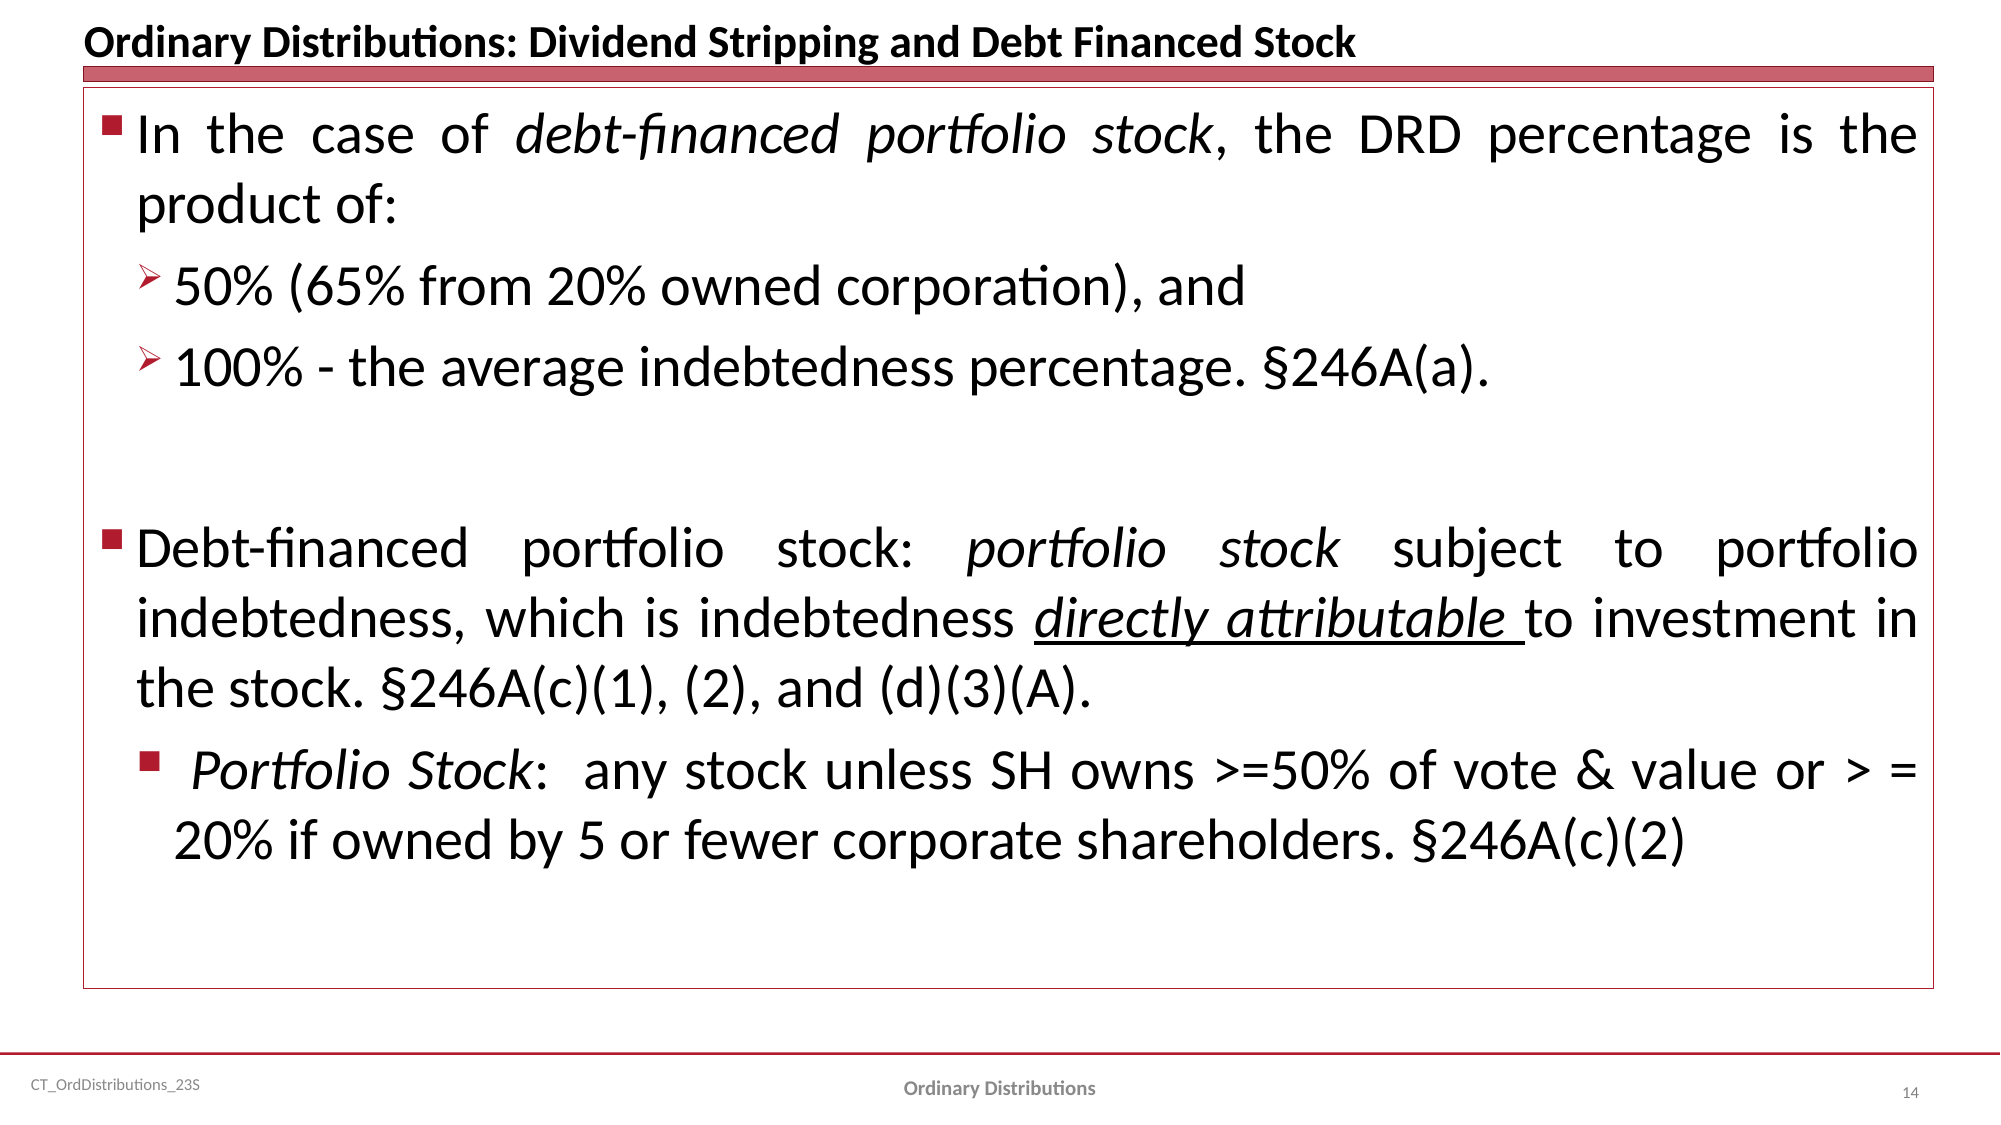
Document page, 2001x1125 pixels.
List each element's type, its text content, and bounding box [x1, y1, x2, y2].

footer Ordinary Distributions [683, 1056, 1317, 1117]
slide_number 14 [1834, 1061, 1934, 1122]
list In the case of debt-financed portfolio stock, the DRD percentage is the product of: 50% (65% from 20% owned corporation), and 100% - the average indebtedness percentage. §246A(a). Debt-financed portfolio stock: portfolio stock subject to portfolio indebtedness, which is indebtedness directly attributable to investment in the stock. §246A(c)(1), (2), and (d)(3)(A). Portfolio Stock: any stock unless SH owns >=50% of vote & value or > = 20% if owned by 5 or fewer corporate shareholders. §246A(c)(2) [83, 87, 1934, 989]
title Ordinary Distributions: Dividend Stripping and Debt Financed Stock [83, 6, 1935, 67]
